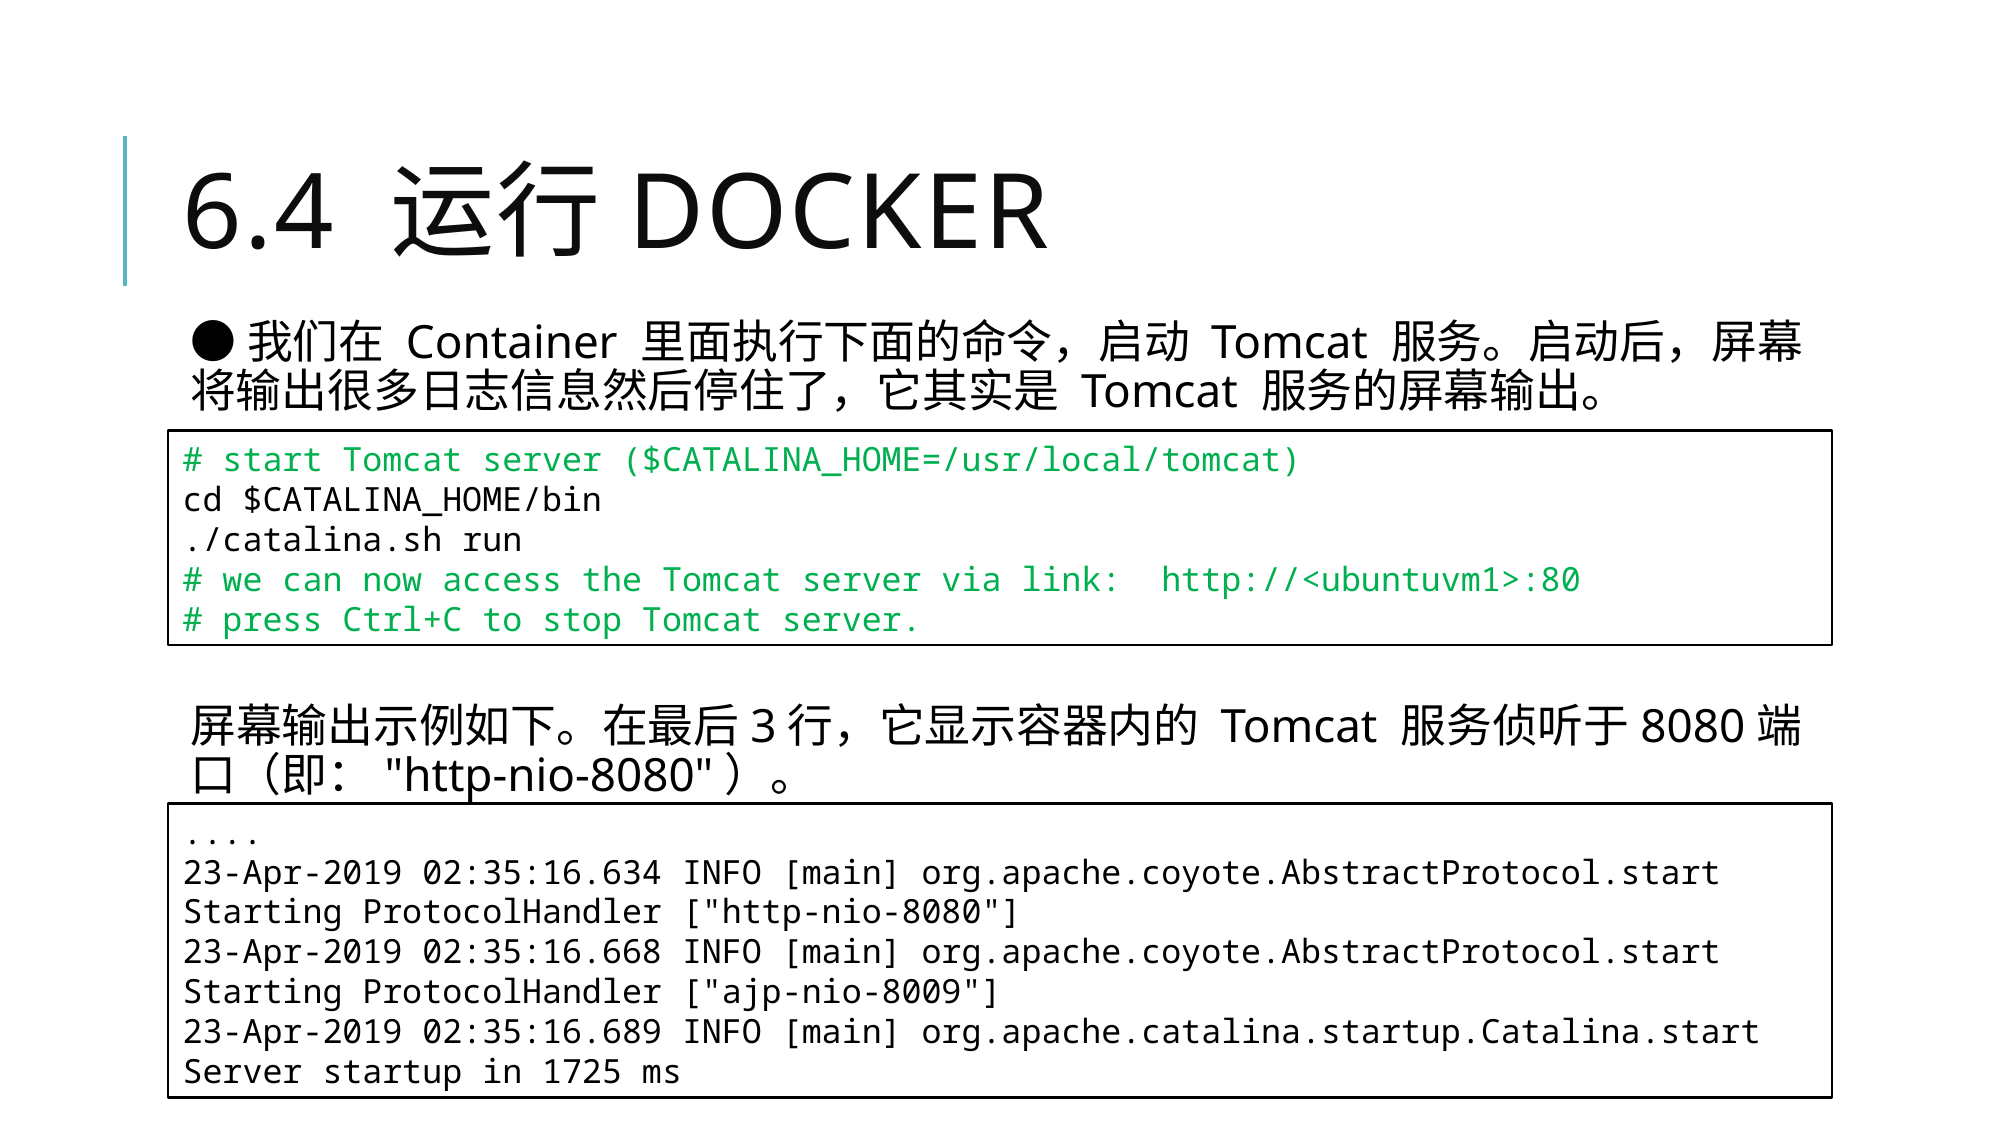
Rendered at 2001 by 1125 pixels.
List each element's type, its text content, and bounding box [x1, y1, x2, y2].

text_box # start Tomcat server ($CATALINA_HOME=/usr/local/tomcat) cd $CATALINA_HOME/bin ./catalina.sh run # we can now access the Tomcat server via link: http://<ubuntuvm1>:80 # press Ctrl+C to stop Tomcat server. [167, 429, 1833, 646]
list ●我们在 Container 里面执行下面的命令，启动 Tomcat 服务。启动后，屏幕将输出很多日志信息然后停住了，它其实是 Tomcat 服务的屏幕输出。 [168, 311, 1832, 429]
title 6.4 运行Docker [168, 96, 1763, 311]
text_box .... 23-Apr-2019 02:35:16.634 INFO [main] org.apache.coyote.AbstractProtocol.start Starting ProtocolHandler ["http-nio-8080"] 23-Apr-2019 02:35:16.668 INFO [main] org.apache.coyote.AbstractProtocol.start Starting ProtocolHandler ["ajp-nio-8009"] 23-Apr-2019 02:35:16.689 INFO [main] org.apache.catalina.startup.Catalina.start Server startup in 1725 ms [167, 802, 1833, 1099]
text_box 屏幕输出示例如下。在最后3行，它显示容器内的 Tomcat 服务侦听于8080端口（即："http-nio-8080"）。 [168, 695, 1832, 802]
